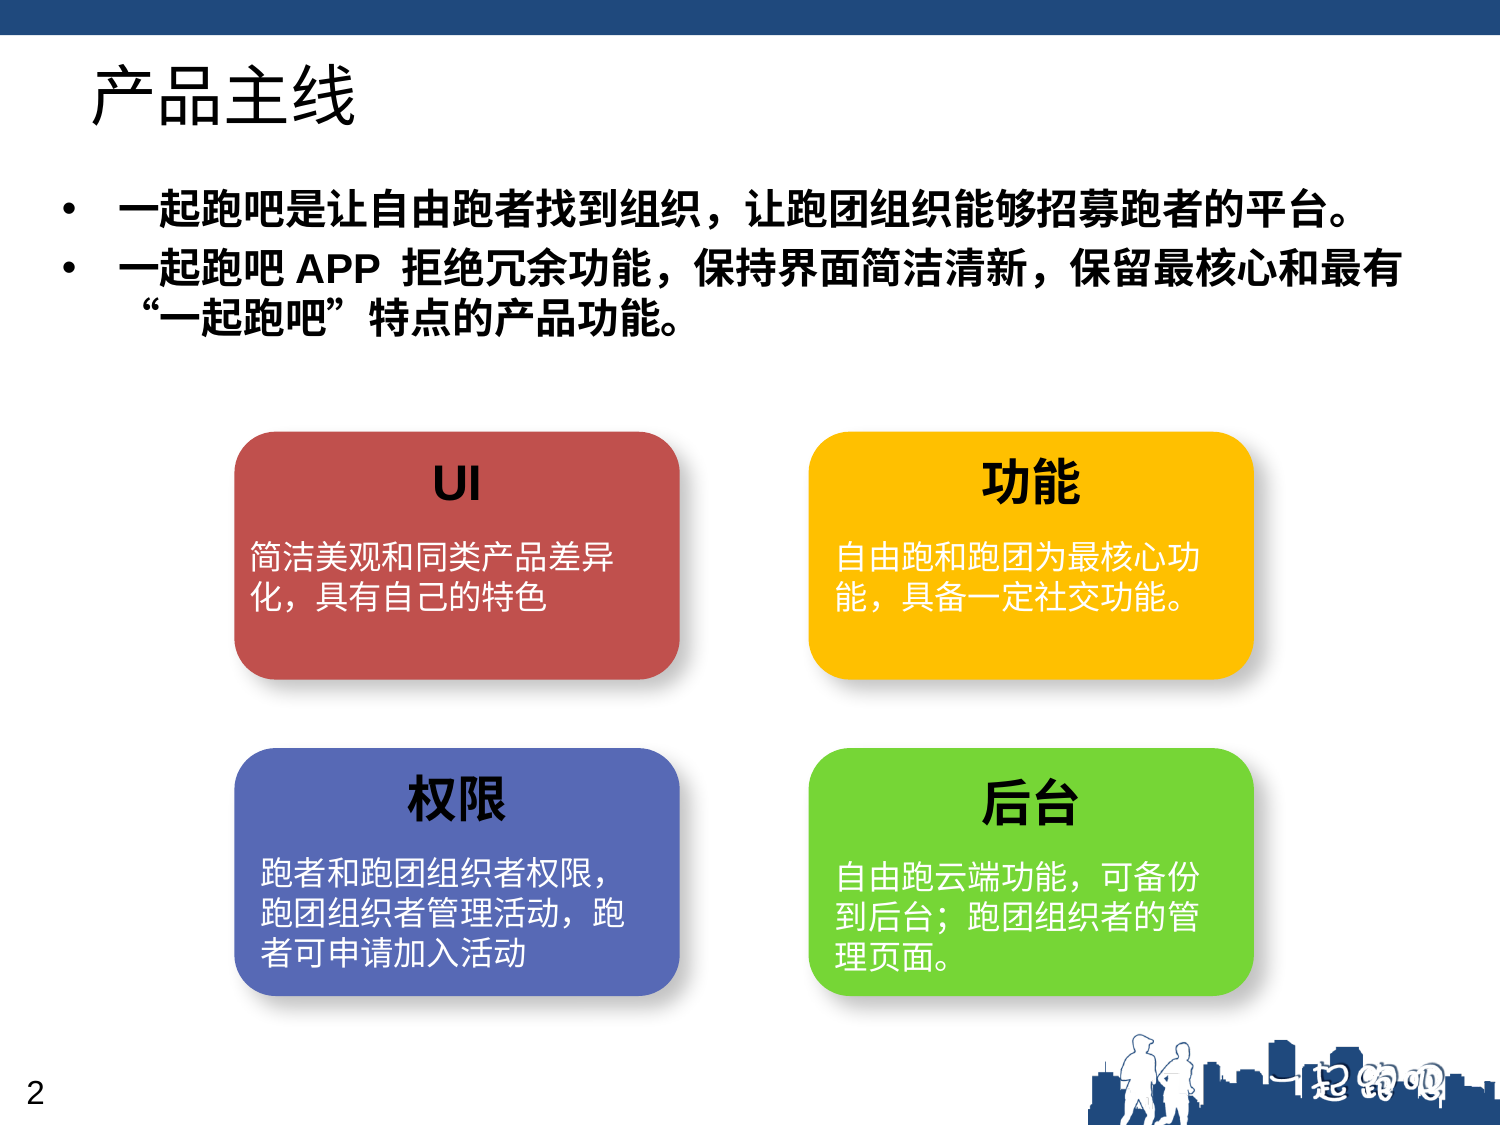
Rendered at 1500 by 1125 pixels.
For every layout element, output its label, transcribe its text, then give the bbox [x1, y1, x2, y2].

text_box [808, 444, 1254, 680]
text_box 功能 自由跑和跑团为最核心功能，具备一定社交功能。 [820, 443, 1243, 662]
text_box 权限 跑者和跑团组织者权限，跑团组织者管理活动，跑者可申请加入活动 [246, 759, 668, 967]
text_box [241, 662, 673, 680]
title 产品主线 [74, 46, 1426, 141]
text_box [247, 748, 667, 759]
text_box [821, 431, 1241, 443]
text_box [247, 431, 667, 443]
picture [1088, 1033, 1500, 1125]
text_box [234, 760, 680, 997]
text_box UI 简洁美观和同类产品差异化，具有自己的特色 [234, 443, 680, 662]
text_box 后台 自由跑云端功能，可备份到后台；跑团组织者的管理页面。 [820, 763, 1243, 983]
list 一起跑吧是让自由跑者找到组织，让跑团组织能够招募跑者的平台。 一起跑吧APP 拒绝冗余功能，保持界面简洁清新，保留最核心和最有“一起跑吧”特点的产品功能。 [46, 175, 1473, 364]
text_box [808, 748, 1254, 997]
